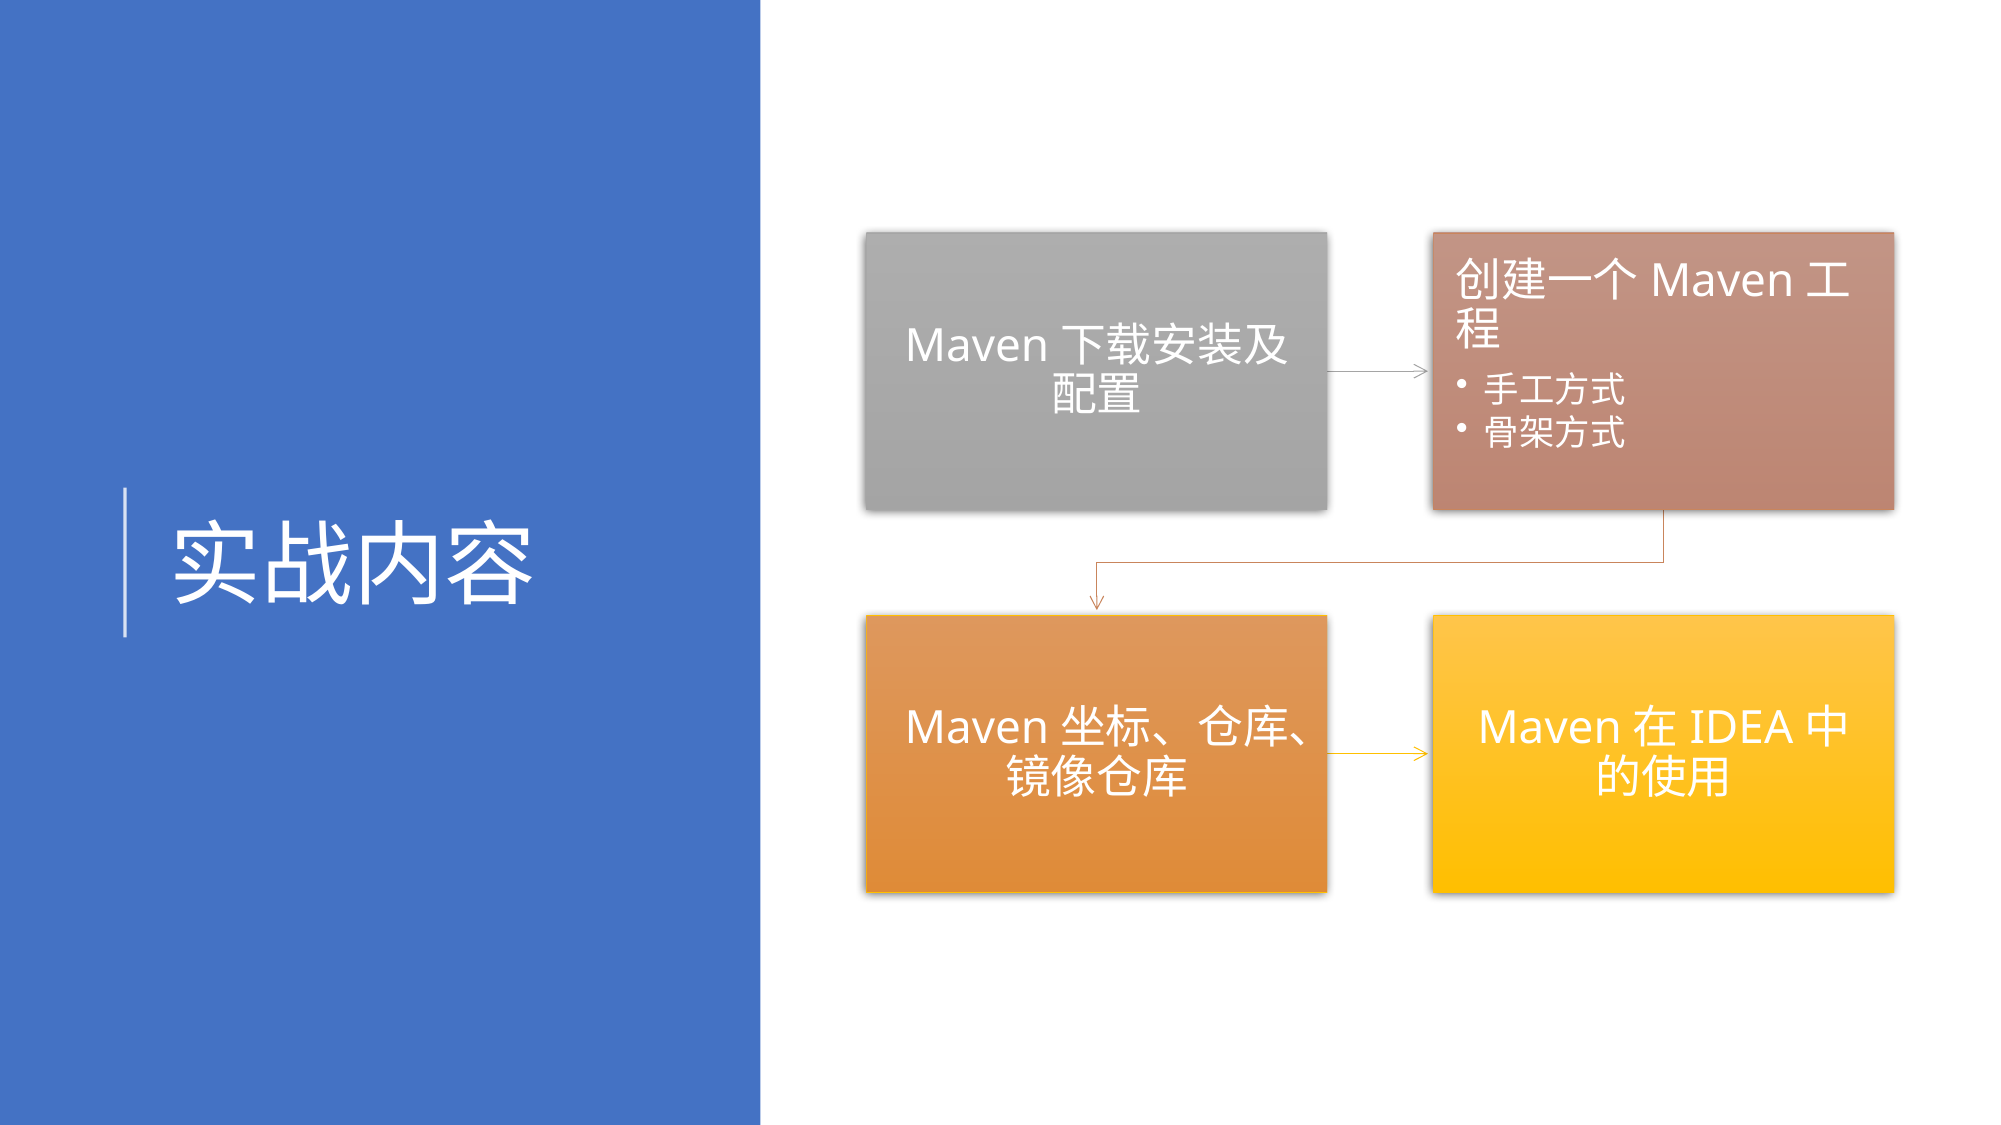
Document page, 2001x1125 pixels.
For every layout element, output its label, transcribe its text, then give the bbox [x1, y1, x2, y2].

text_box [0, 0, 761, 1125]
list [866, 105, 1895, 1020]
title 实战内容 [154, 116, 708, 1020]
